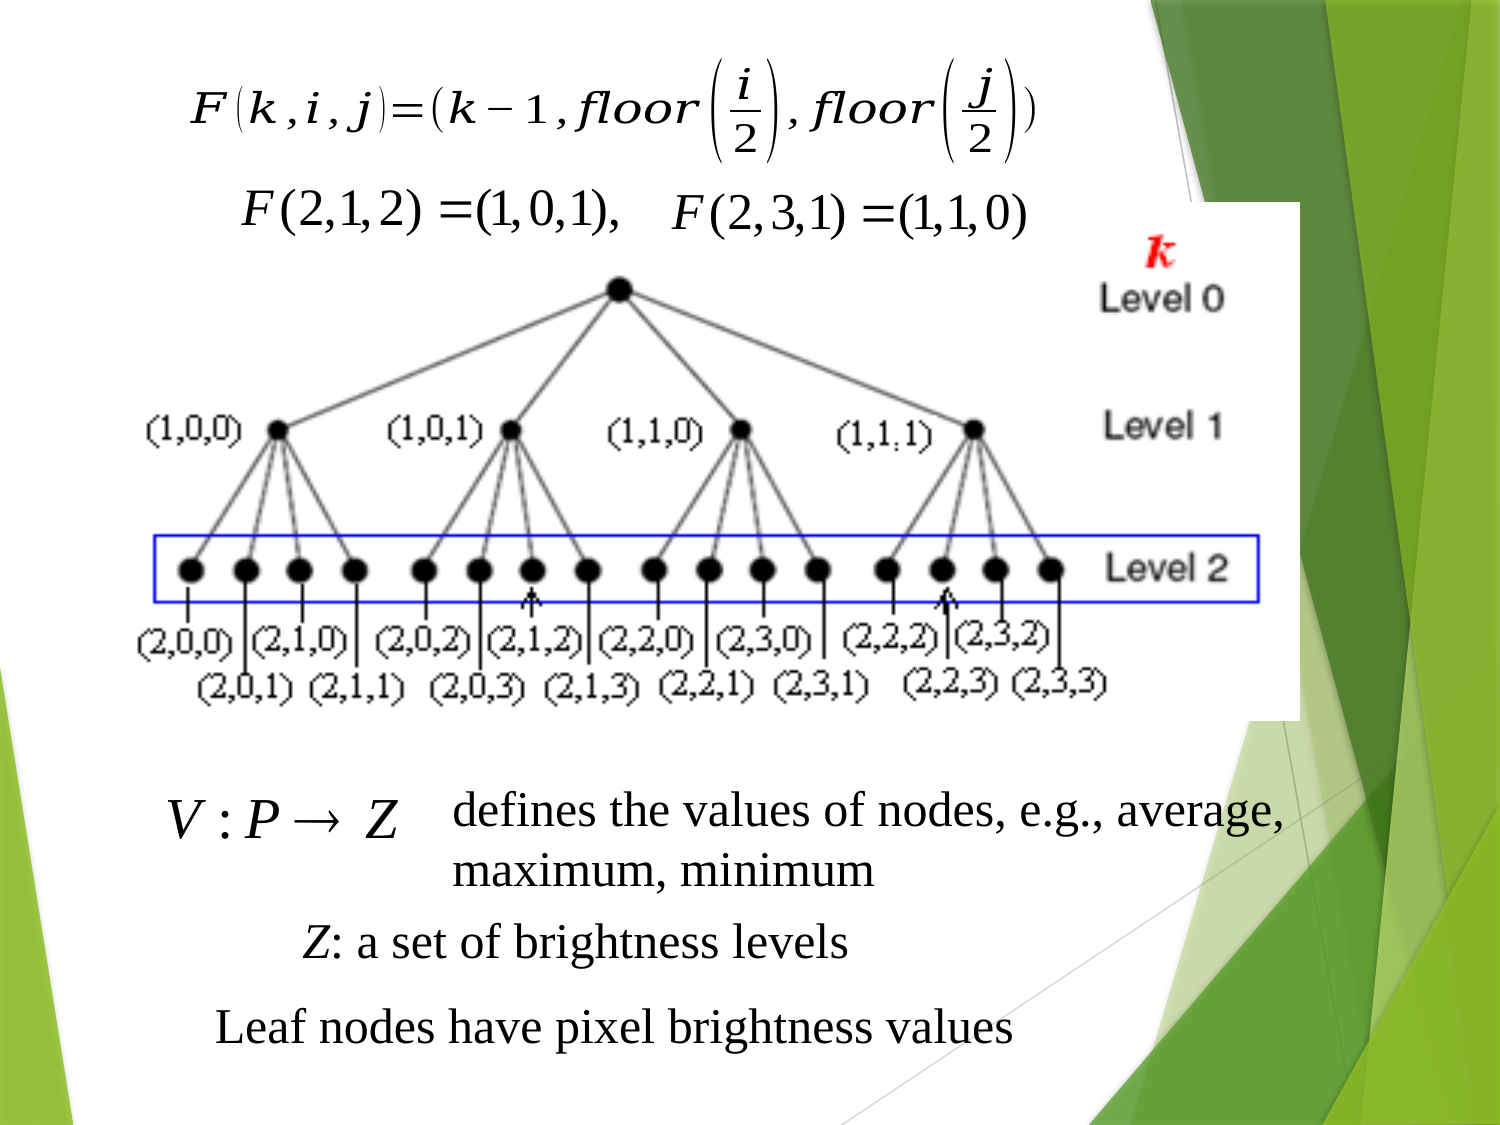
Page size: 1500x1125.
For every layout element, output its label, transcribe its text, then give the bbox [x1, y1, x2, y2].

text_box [160, 784, 415, 853]
text_box Z: a set of brightness levels [287, 901, 976, 986]
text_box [231, 176, 633, 248]
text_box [661, 181, 1038, 252]
text_box Leaf nodes have pixel brightness values [199, 986, 1175, 1062]
picture [111, 201, 1301, 721]
text_box defines the values of nodes, e.g., average, maximum, minimum [437, 768, 1300, 904]
